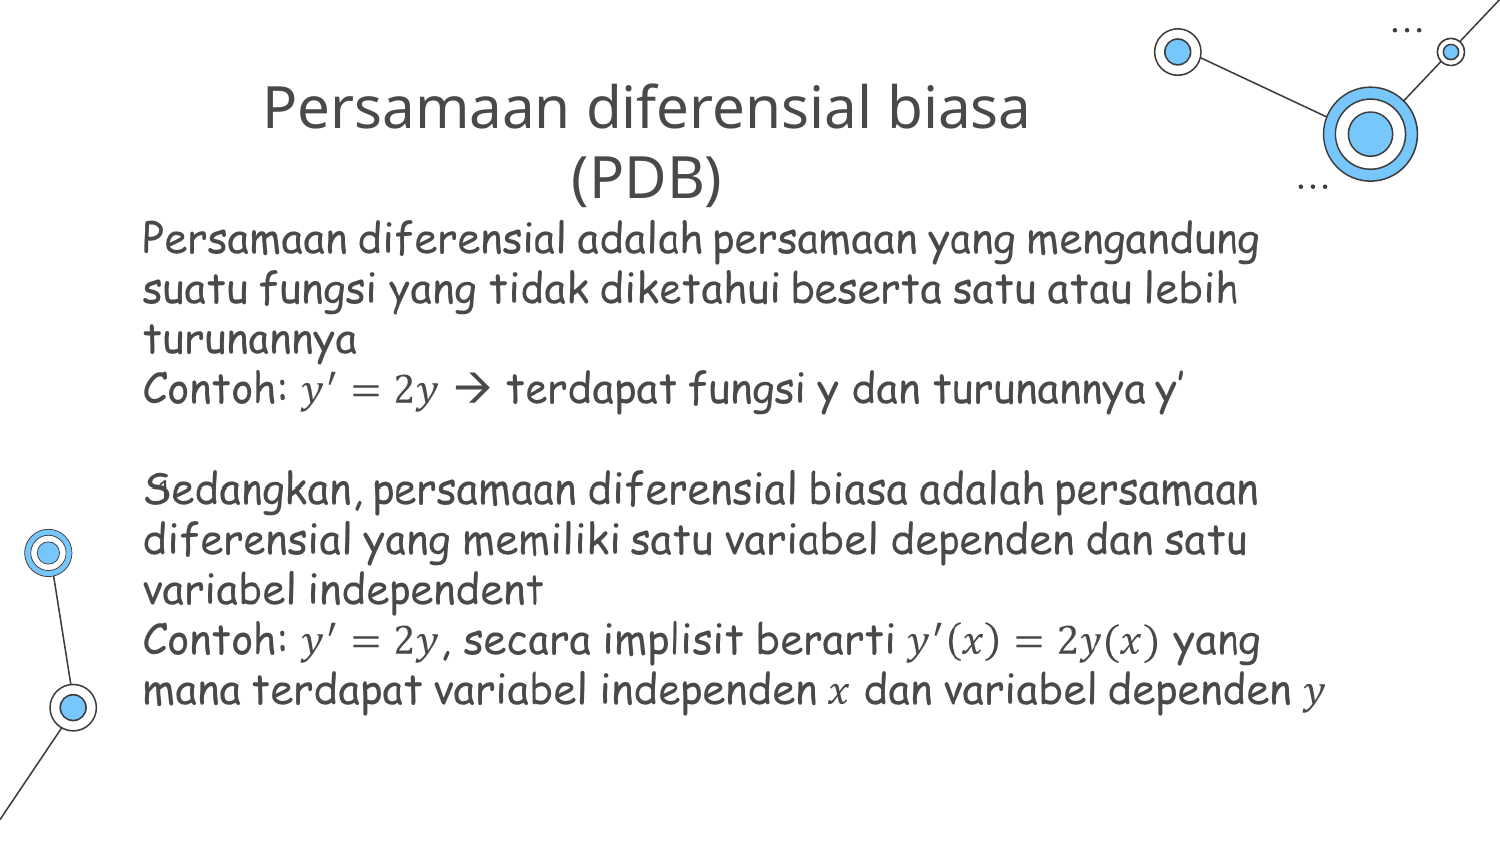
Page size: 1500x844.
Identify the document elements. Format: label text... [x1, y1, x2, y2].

title Persamaan diferensial biasa (PDB) [208, 55, 1086, 150]
list [117, 188, 1374, 789]
